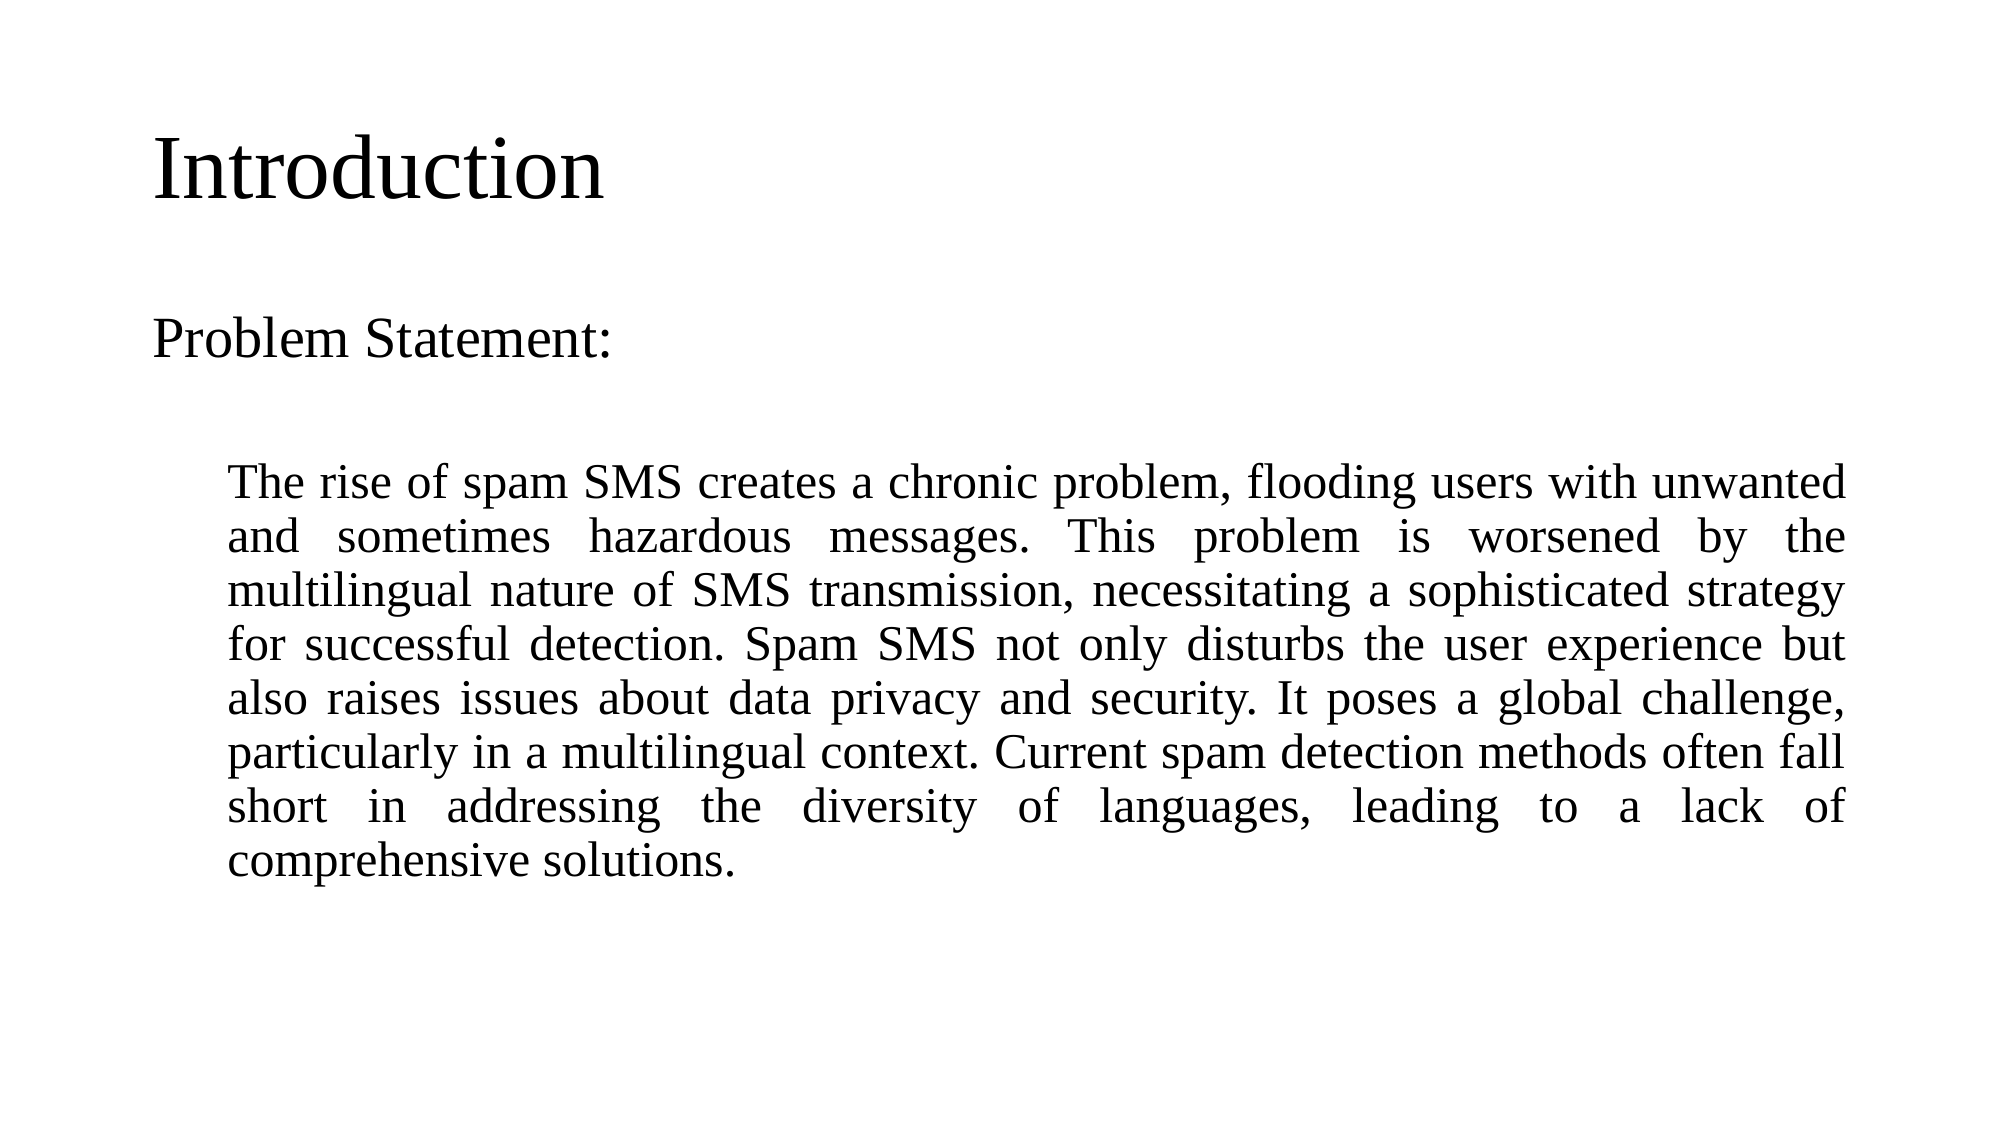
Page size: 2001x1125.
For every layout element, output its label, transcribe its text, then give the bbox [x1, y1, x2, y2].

list Problem Statement: The rise of spam SMS creates a chronic problem, flooding users with unwanted and sometimes hazardous messages. This problem is worsened by the multilingual nature of SMS transmission, necessitating a sophisticated strategy for successful detection. Spam SMS not only disturbs the user experience but also raises issues about data privacy and security. It poses a global challenge, particularly in a multilingual context. Current spam detection methods often fall short in addressing the diversity of languages, leading to a lack of comprehensive solutions. [137, 299, 1863, 1014]
title Introduction [137, 59, 1863, 278]
